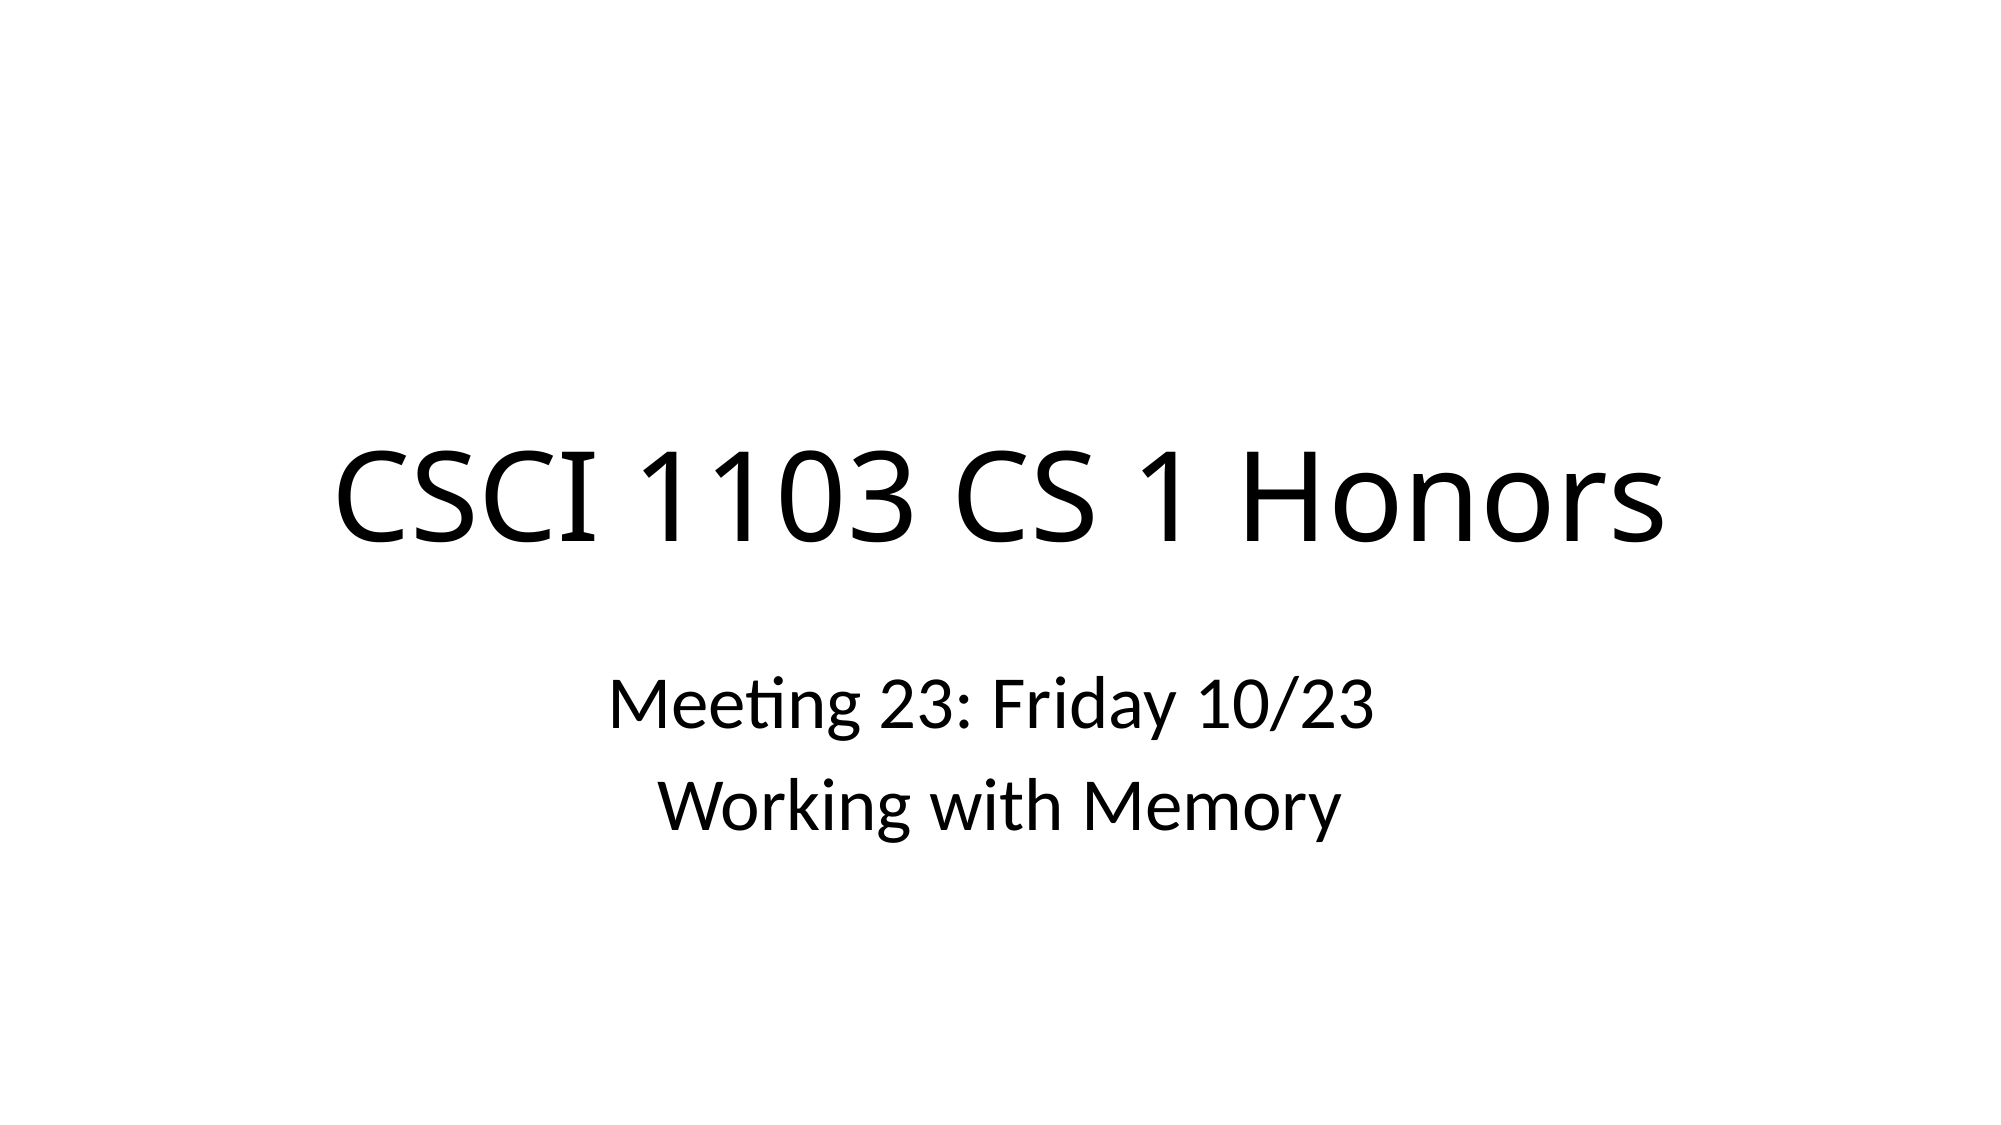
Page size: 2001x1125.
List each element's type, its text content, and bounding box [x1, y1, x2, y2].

subtitle Meeting 23: Friday 10/23 Working with Memory [249, 656, 1750, 863]
title CSCI 1103 CS 1 Honors [249, 184, 1750, 576]
